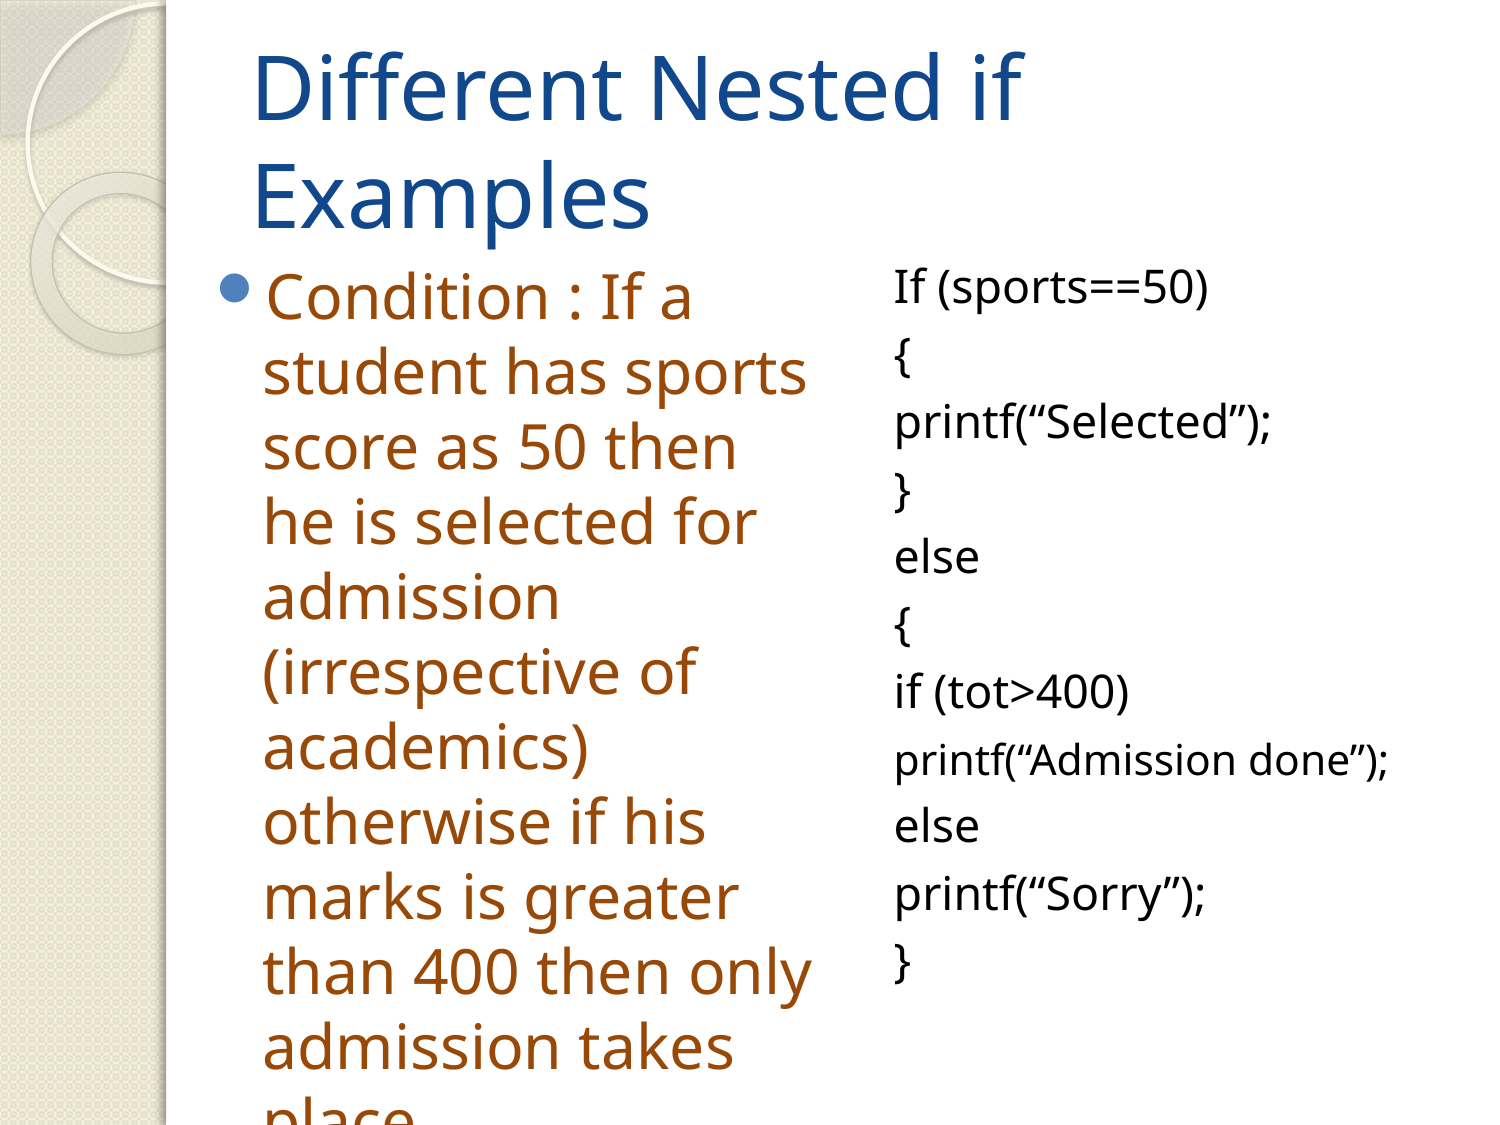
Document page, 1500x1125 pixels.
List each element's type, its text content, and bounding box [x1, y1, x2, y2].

list Condition : If a student has sports score as 50 then he is selected for admission (irrespective of academics) otherwise if his marks is greater than 400 then only admission takes place [187, 249, 836, 1015]
title Different Nested if Examples [235, 45, 1466, 233]
list If (sports==50) { printf(“Selected”); } else { if (tot>400) printf(“Admission done”); else printf(“Sorry”); } [865, 249, 1466, 1075]
